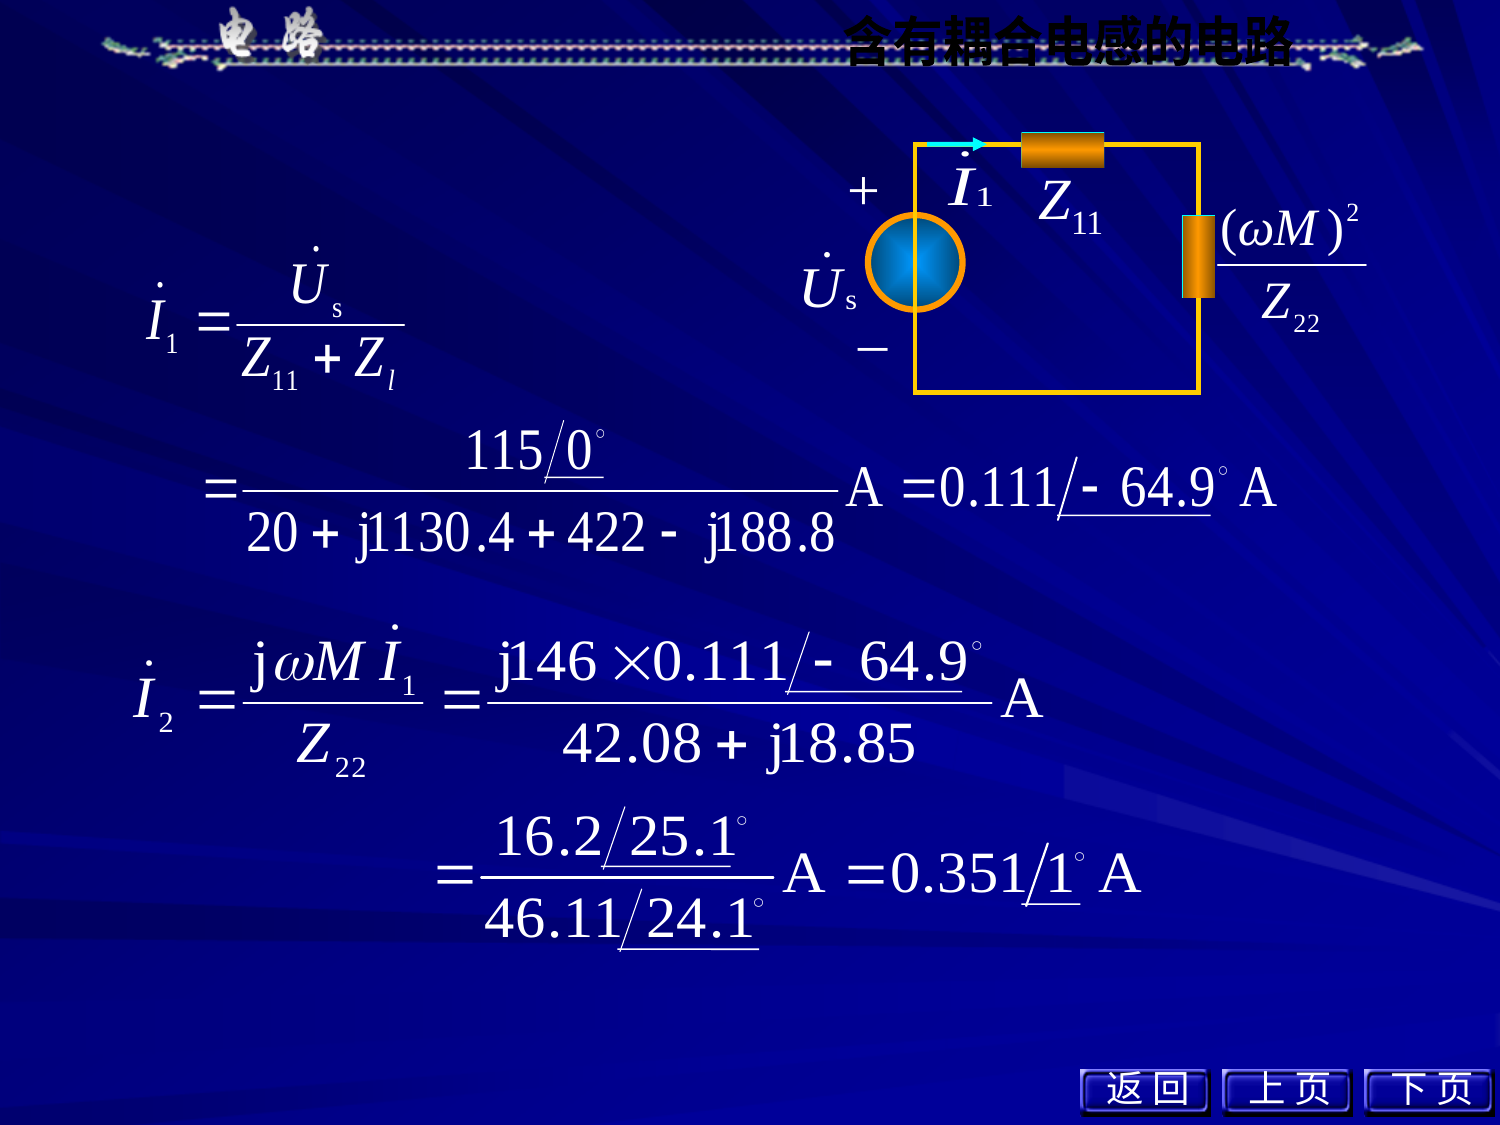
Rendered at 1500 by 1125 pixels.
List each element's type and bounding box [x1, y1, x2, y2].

text_box [1222, 1057, 1353, 1118]
picture [0, 0, 1500, 1125]
text_box [1080, 1057, 1211, 1118]
text_box [1364, 1057, 1495, 1118]
text_box [796, 113, 1372, 393]
text_box [137, 241, 1286, 572]
text_box [123, 620, 1149, 958]
